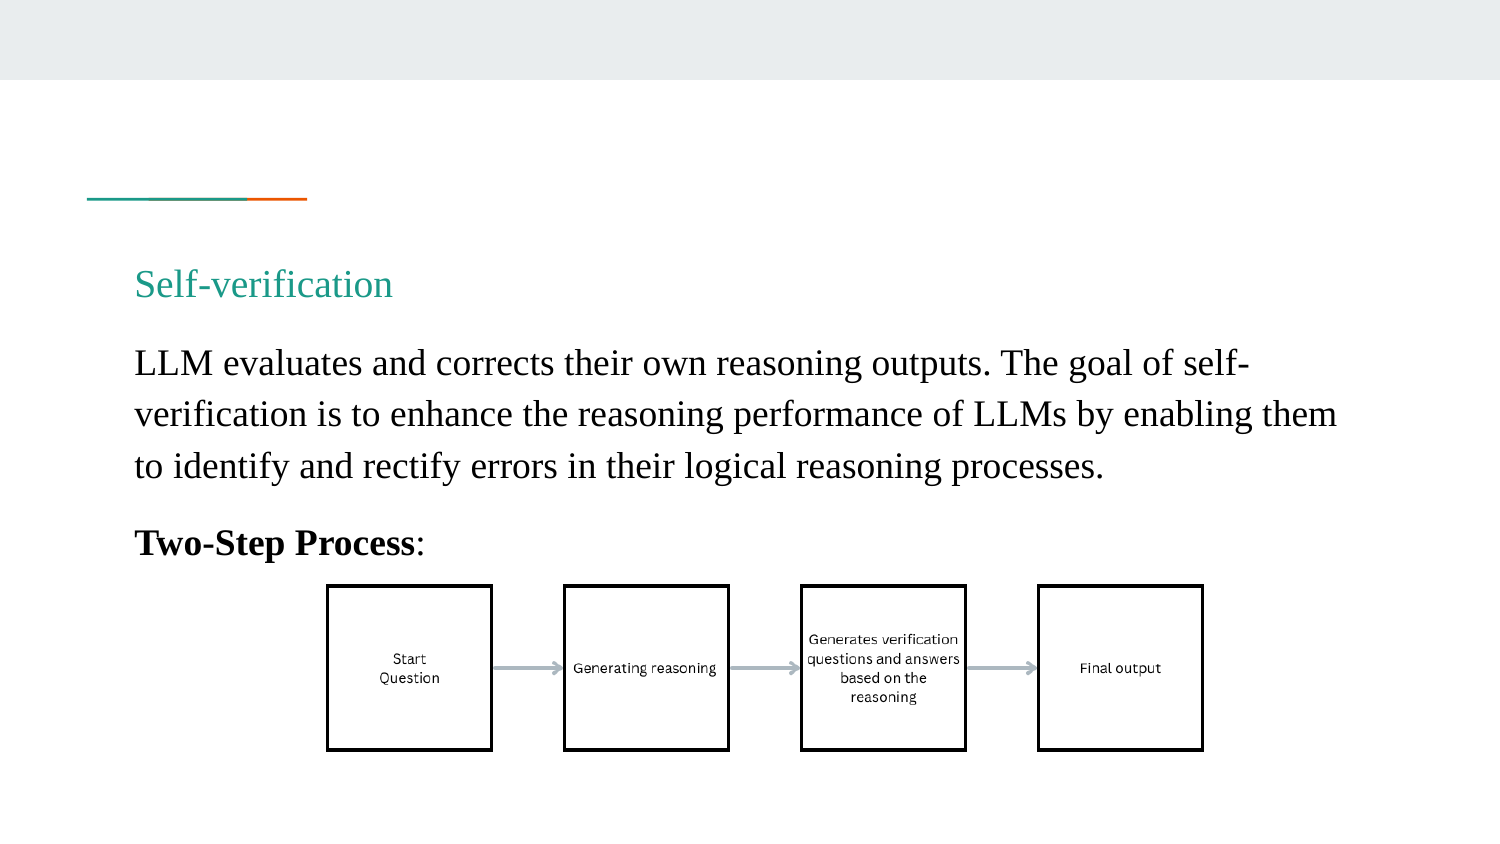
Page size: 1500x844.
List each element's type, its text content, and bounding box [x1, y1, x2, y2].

picture [305, 573, 1231, 775]
list Self-verification LLM evaluates and corrects their own reasoning outputs. The goal of self-verification is to enhance the reasoning performance of LLMs by enabling them to identify and rectify errors in their logical reasoning processes. Two-Step Process: [119, 236, 1381, 775]
